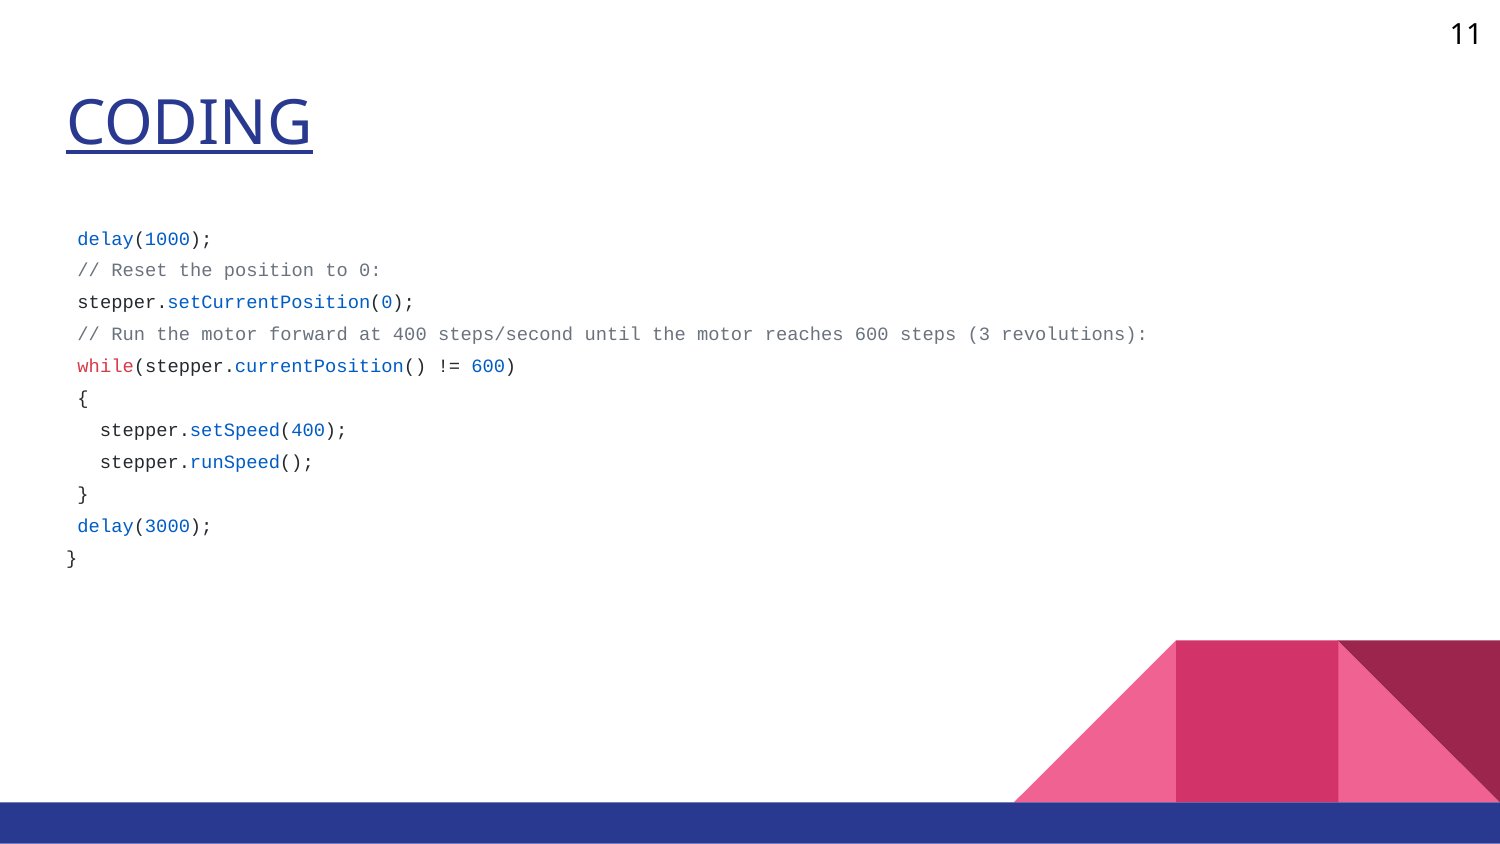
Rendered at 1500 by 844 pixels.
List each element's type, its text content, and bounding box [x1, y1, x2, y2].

text_box 11 [1434, 0, 1500, 68]
title CODING [51, 67, 1449, 167]
list delay(1000); // Reset the position to 0: stepper.setCurrentPosition(0); // Run the motor forward at 400 steps/second until the motor reaches 600 steps (3 revolutions): while(stepper.currentPosition() != 600) { stepper.setSpeed(400); stepper.runSpeed(); } delay(3000); } [51, 201, 1449, 750]
